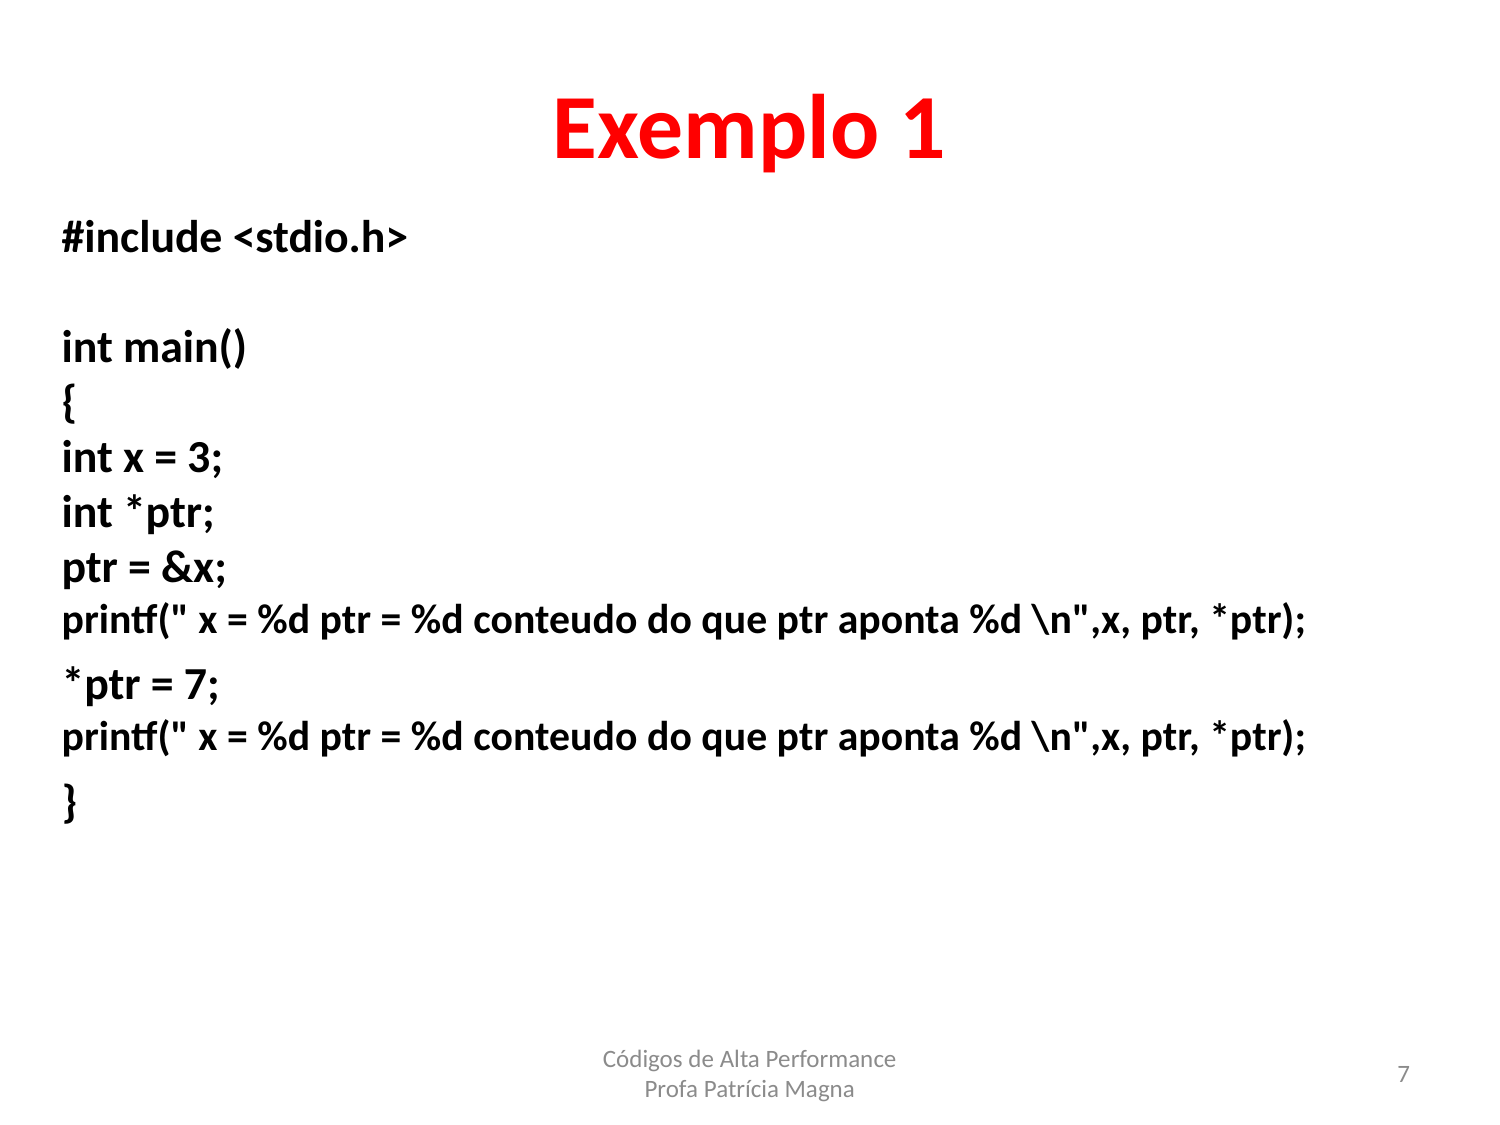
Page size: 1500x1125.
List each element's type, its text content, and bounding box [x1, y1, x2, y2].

footer Códigos de Alta Performance Profa Patrícia Magna [512, 1042, 988, 1103]
text_box #include <stdio.h> int main() { int x = 3; int *ptr; ptr = &x; printf(" x = %d ptr = %d conteudo do que ptr aponta %d \n",x, ptr, *ptr); *ptr = 7; printf(" x = %d ptr = %d conteudo do que ptr aponta %d \n",x, ptr, *ptr); } [46, 199, 1500, 834]
title Exemplo 1 [75, 45, 1425, 199]
slide_number 7 [1074, 1042, 1425, 1103]
